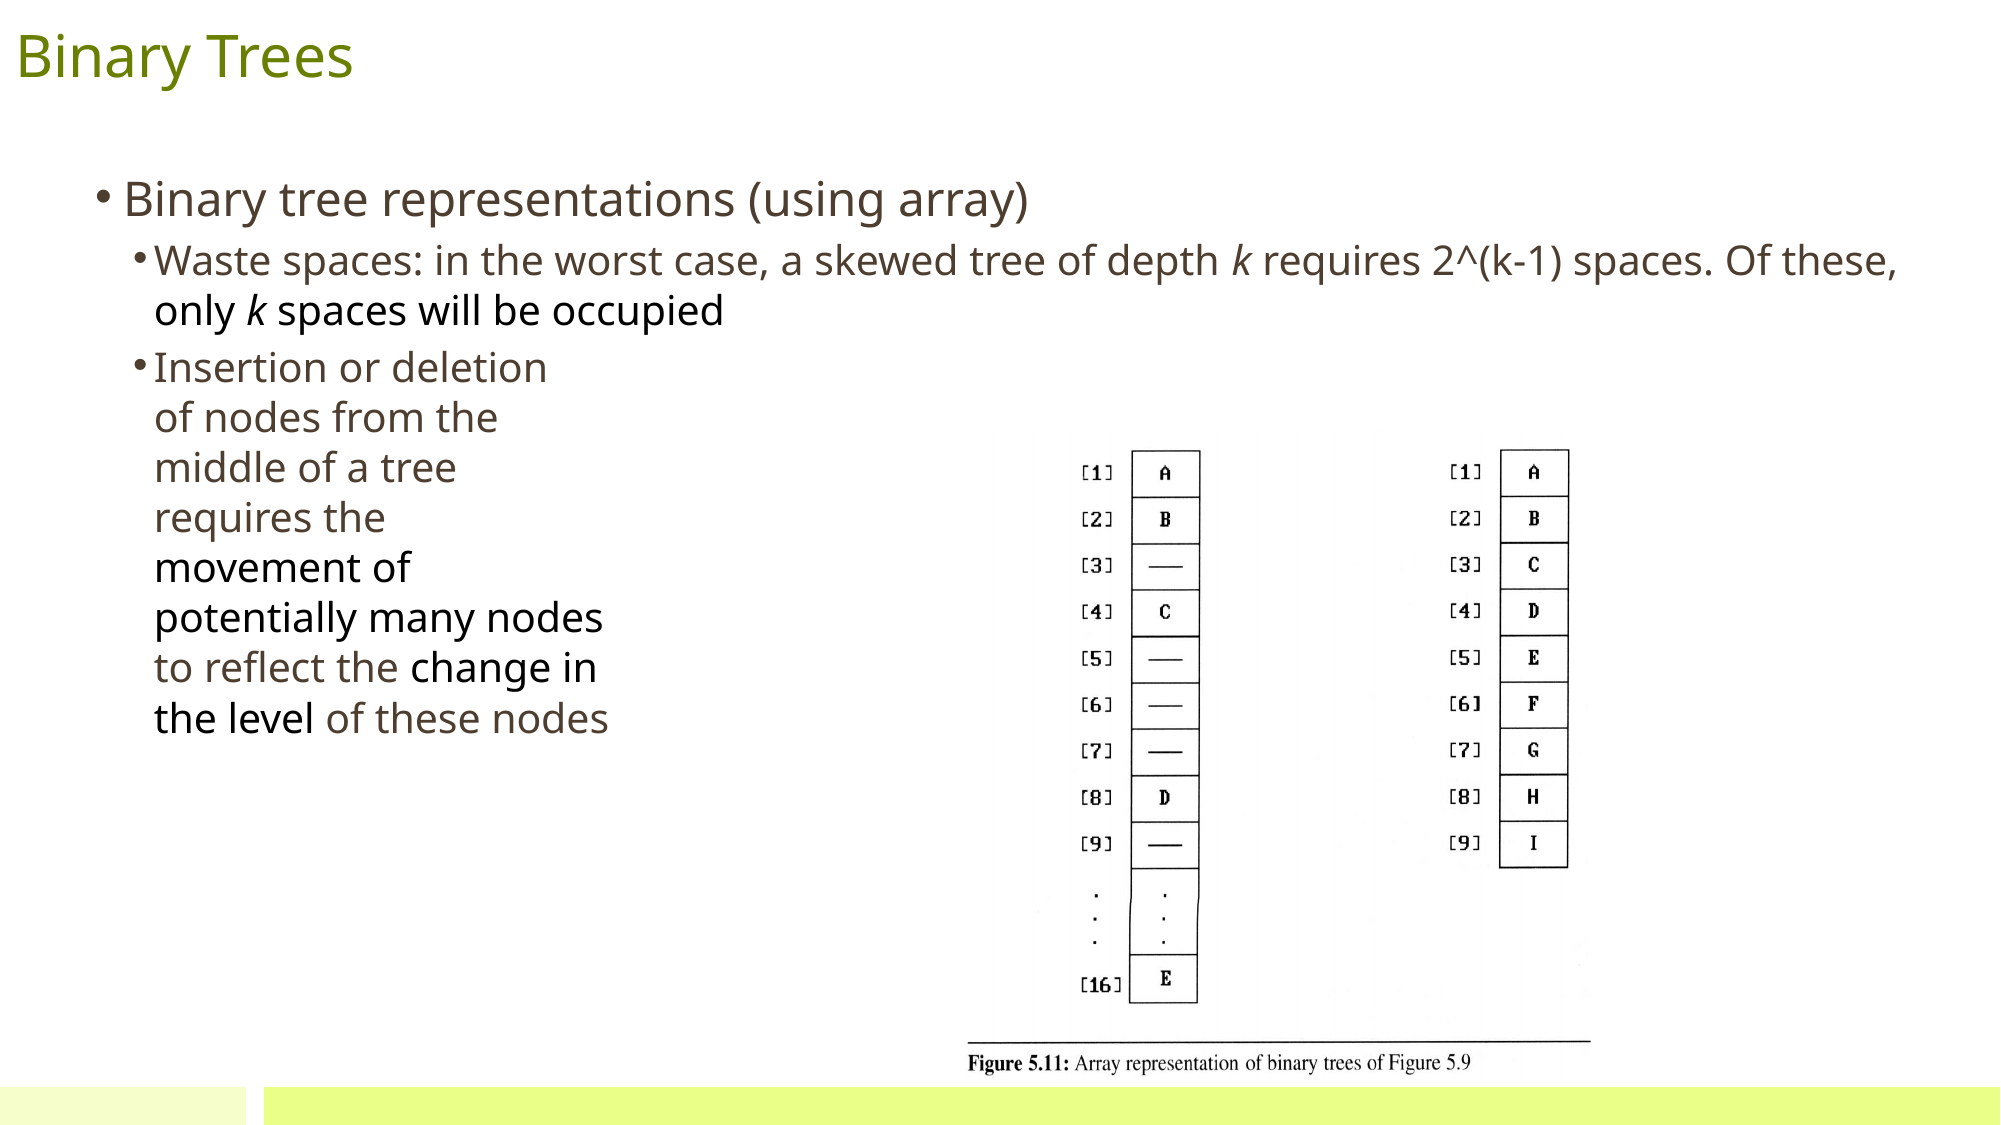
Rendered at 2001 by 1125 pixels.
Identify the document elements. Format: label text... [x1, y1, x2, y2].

picture [962, 429, 1591, 1083]
title Binary Trees [0, 6, 1013, 103]
list Binary tree representations (using array) Waste spaces: in the worst case, a skewed tree of depth k requires 2^(k-1) spaces. Of these, only k spaces will be occupied Insertion or deletion of nodes from the middle of a tree requires the movement of potentially many nodes to reflect the change in the level of these nodes [79, 162, 1956, 756]
